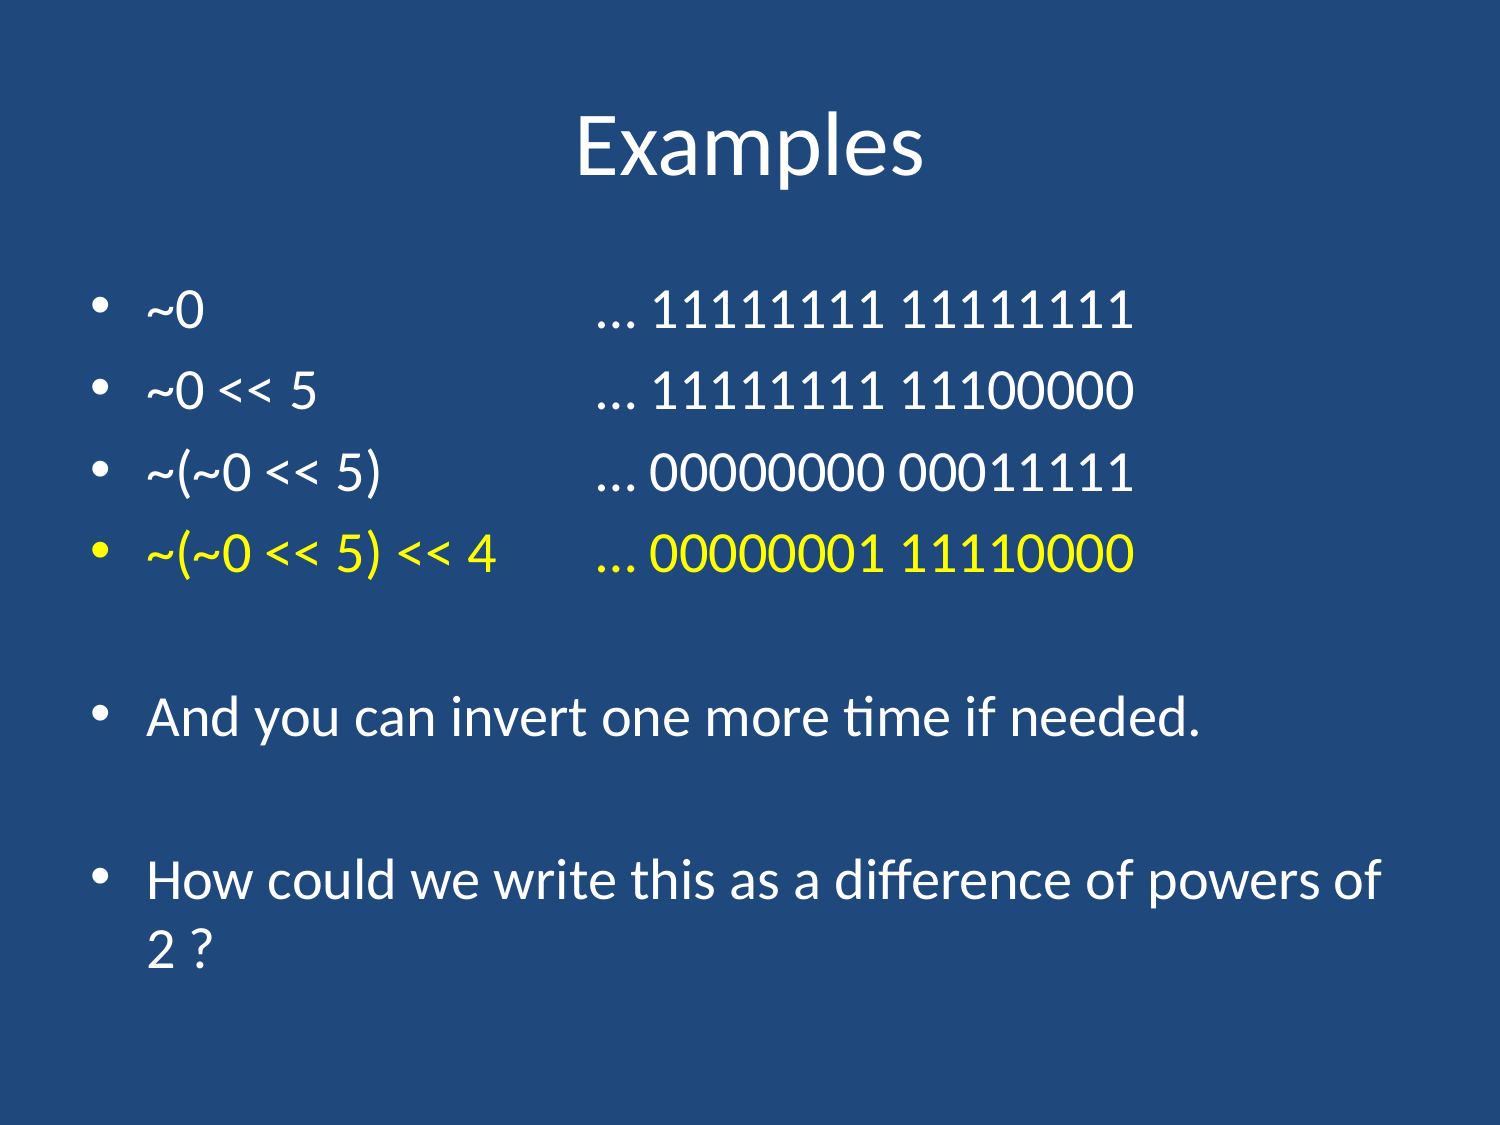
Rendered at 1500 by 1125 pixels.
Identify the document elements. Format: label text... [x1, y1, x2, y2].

title Examples [75, 45, 1425, 233]
list ~0 … 11111111 11111111 ~0 << 5 … 11111111 11100000 ~(~0 << 5) … 00000000 00011111 ~(~0 << 5) << 4 … 00000001 11110000 And you can invert one more time if needed. How could we write this as a difference of powers of 2 ? [75, 262, 1425, 1005]
